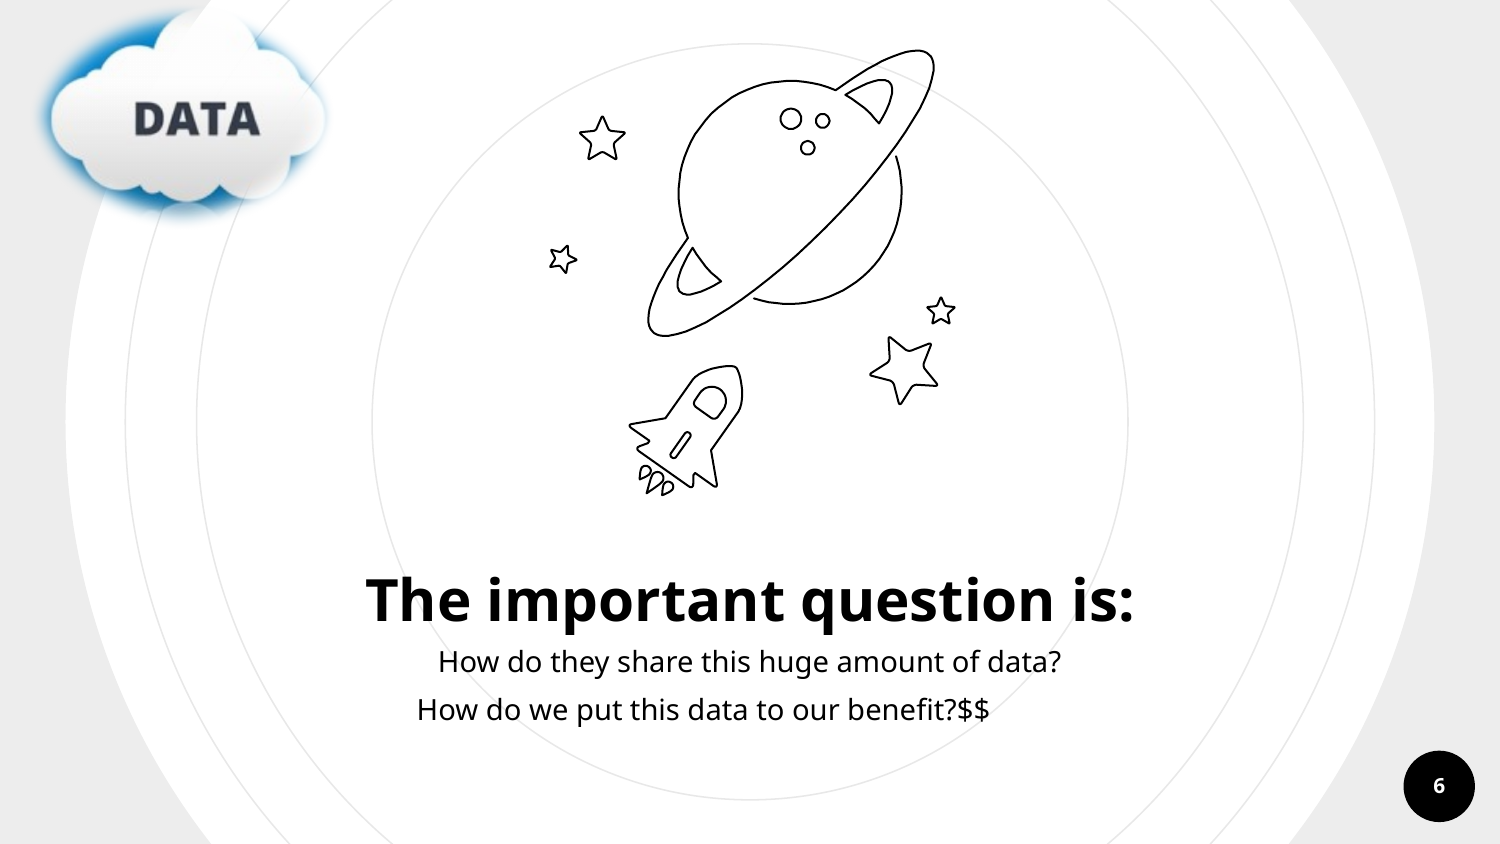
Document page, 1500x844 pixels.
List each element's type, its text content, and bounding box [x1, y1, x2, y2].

subtitle How do they share this huge amount of data? How do we put this data to our benefit?$$ [343, 628, 1157, 801]
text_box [648, 50, 934, 337]
picture [26, 1, 338, 232]
title The important question is: [343, 465, 1157, 628]
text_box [631, 372, 750, 491]
slide_number 6 [1403, 750, 1475, 823]
